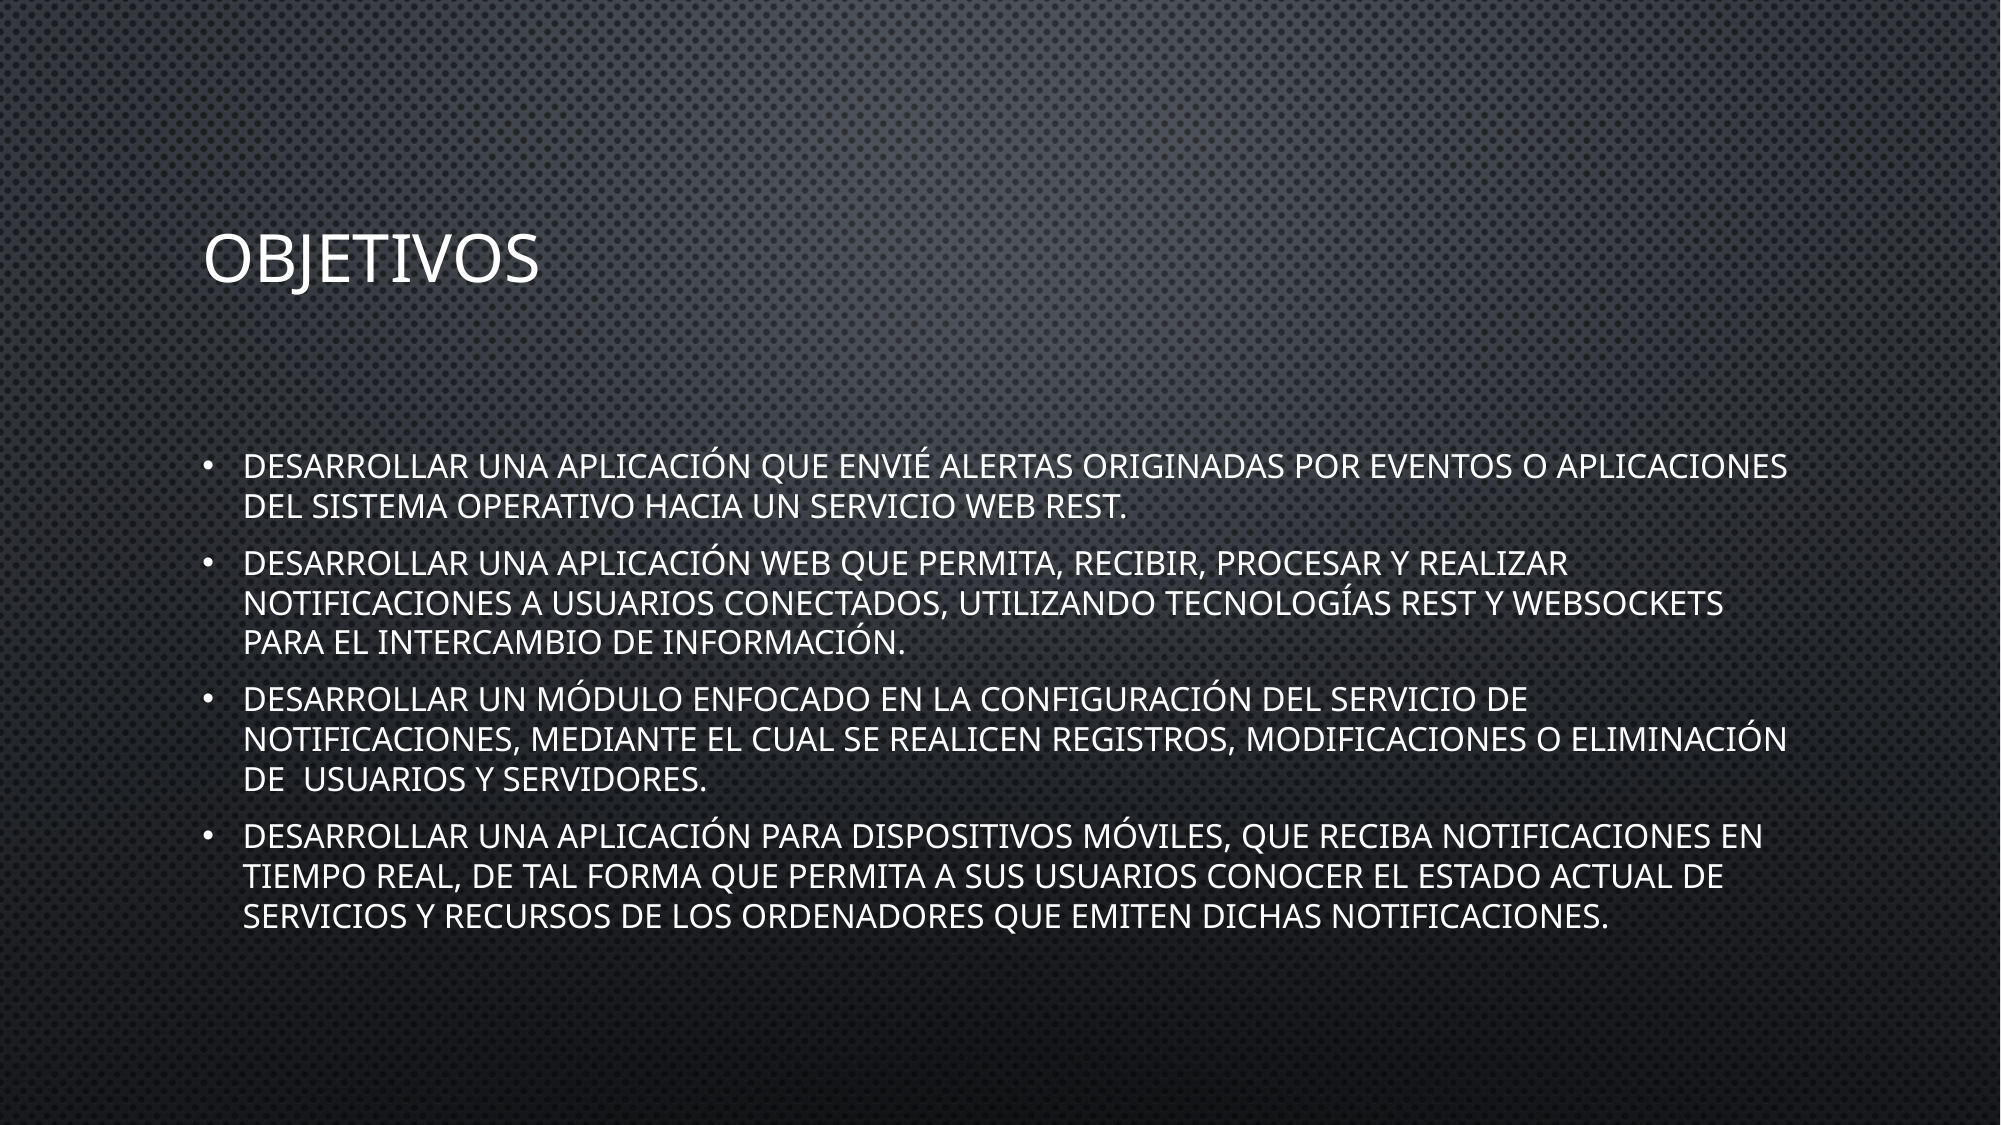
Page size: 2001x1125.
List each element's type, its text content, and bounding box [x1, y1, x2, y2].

list Desarrollar una aplicación que envié alertas originadas por eventos o aplicaciones del sistema operativo hacia un servicio Web REST. Desarrollar una aplicación Web que permita, recibir, procesar y realizar notificaciones a usuarios conectados, utilizando tecnologías REST y WebSockets para el intercambio de información. Desarrollar un módulo enfocado en la configuración del servicio de notificaciones, mediante el cual se realicen registros, modificaciones o eliminación de usuarios y servidores. Desarrollar una aplicación para dispositivos móviles, que reciba notificaciones en tiempo real, de tal forma que permita a sus usuarios conocer el estado actual de servicios y recursos de los ordenadores que emiten dichas notificaciones. [187, 437, 1813, 950]
title Objetivos [187, 99, 1813, 413]
